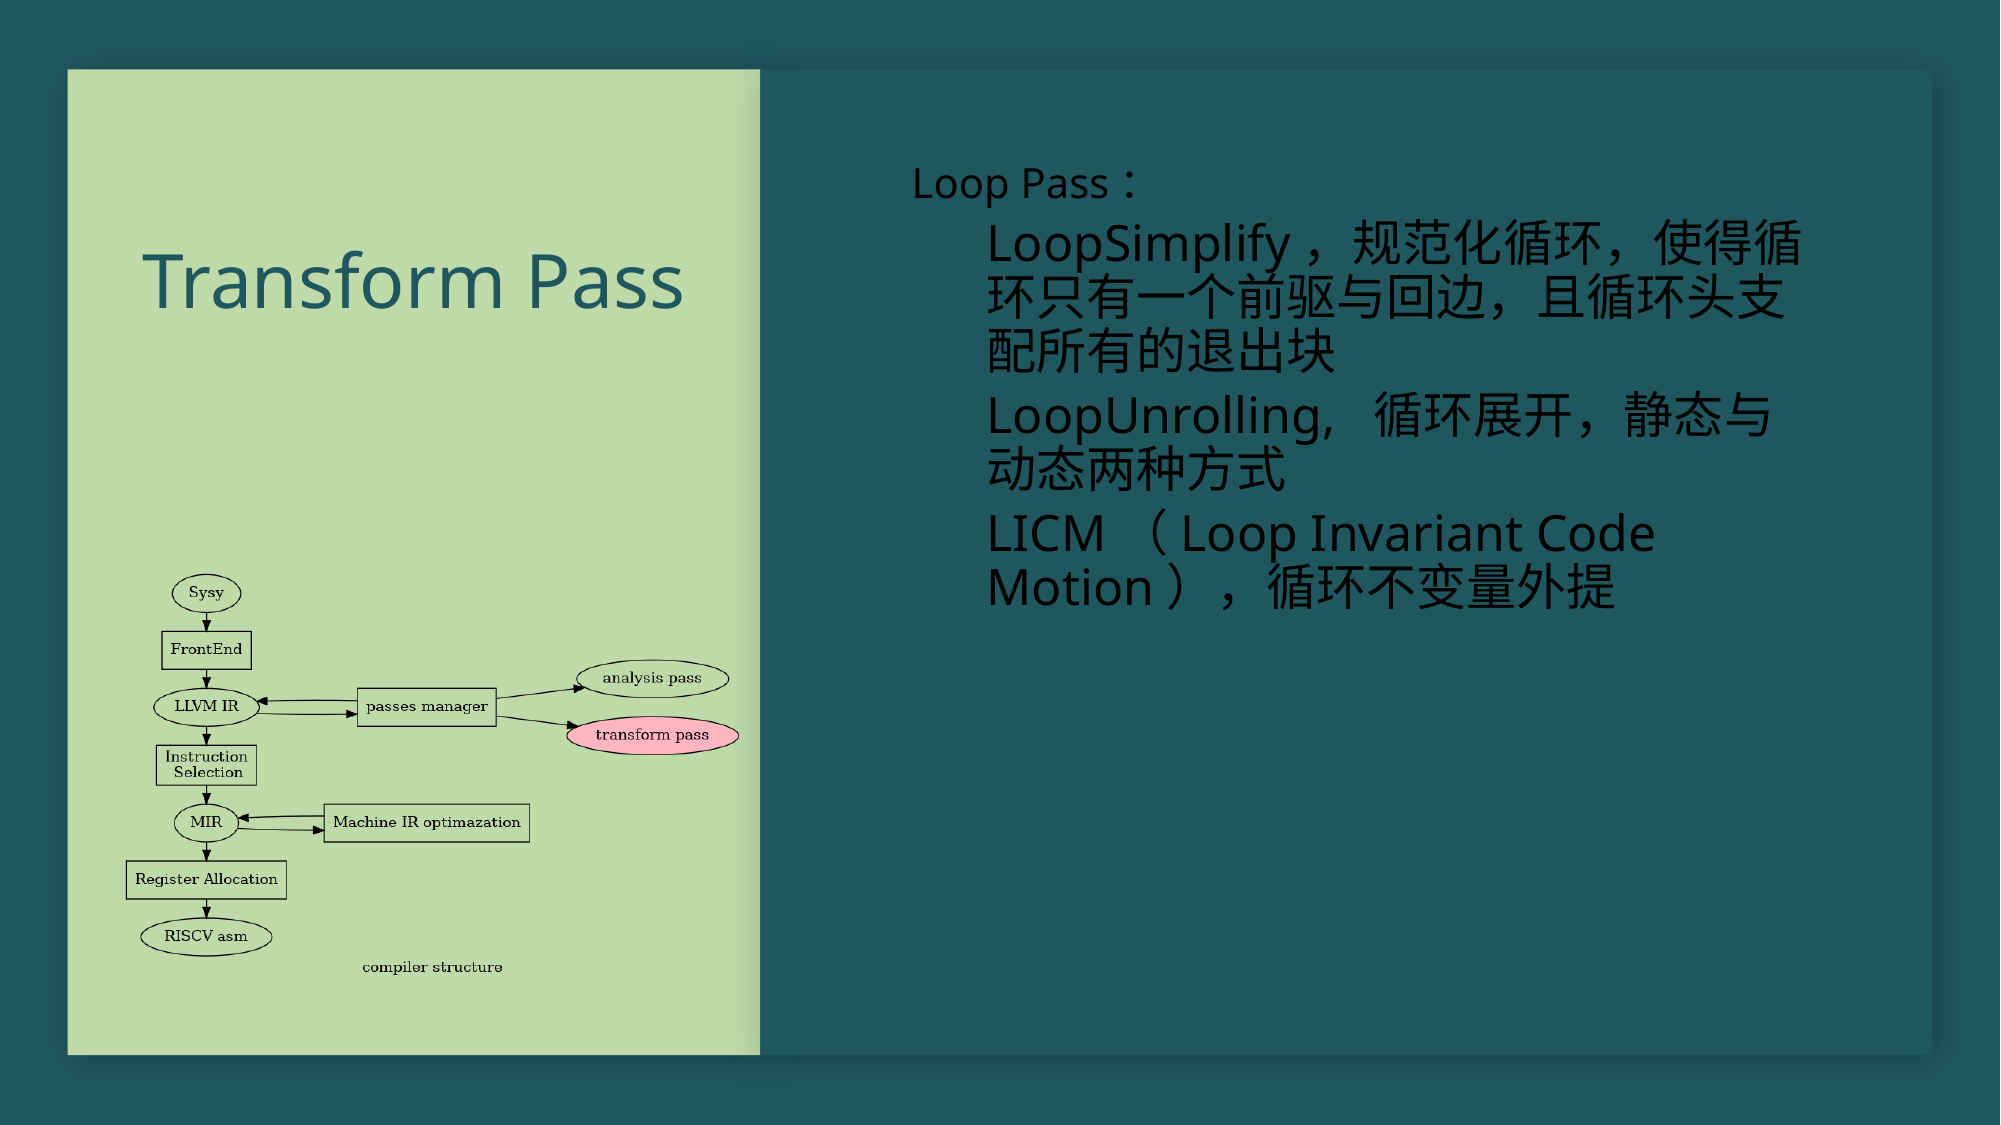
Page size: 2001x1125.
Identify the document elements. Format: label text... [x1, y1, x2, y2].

title Transform Pass [86, 103, 742, 464]
list Loop Pass： LoopSimplify，规范化循环，使得循环只有一个前驱与回边，且循环头支配所有的退出块 LoopUnrolling, 循环展开，静态与动态两种方式 LICM（Loop Invariant Code Motion），循环不变量外提 [859, 155, 1839, 1002]
text_box [1001, 185, 1668, 247]
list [122, 570, 742, 984]
